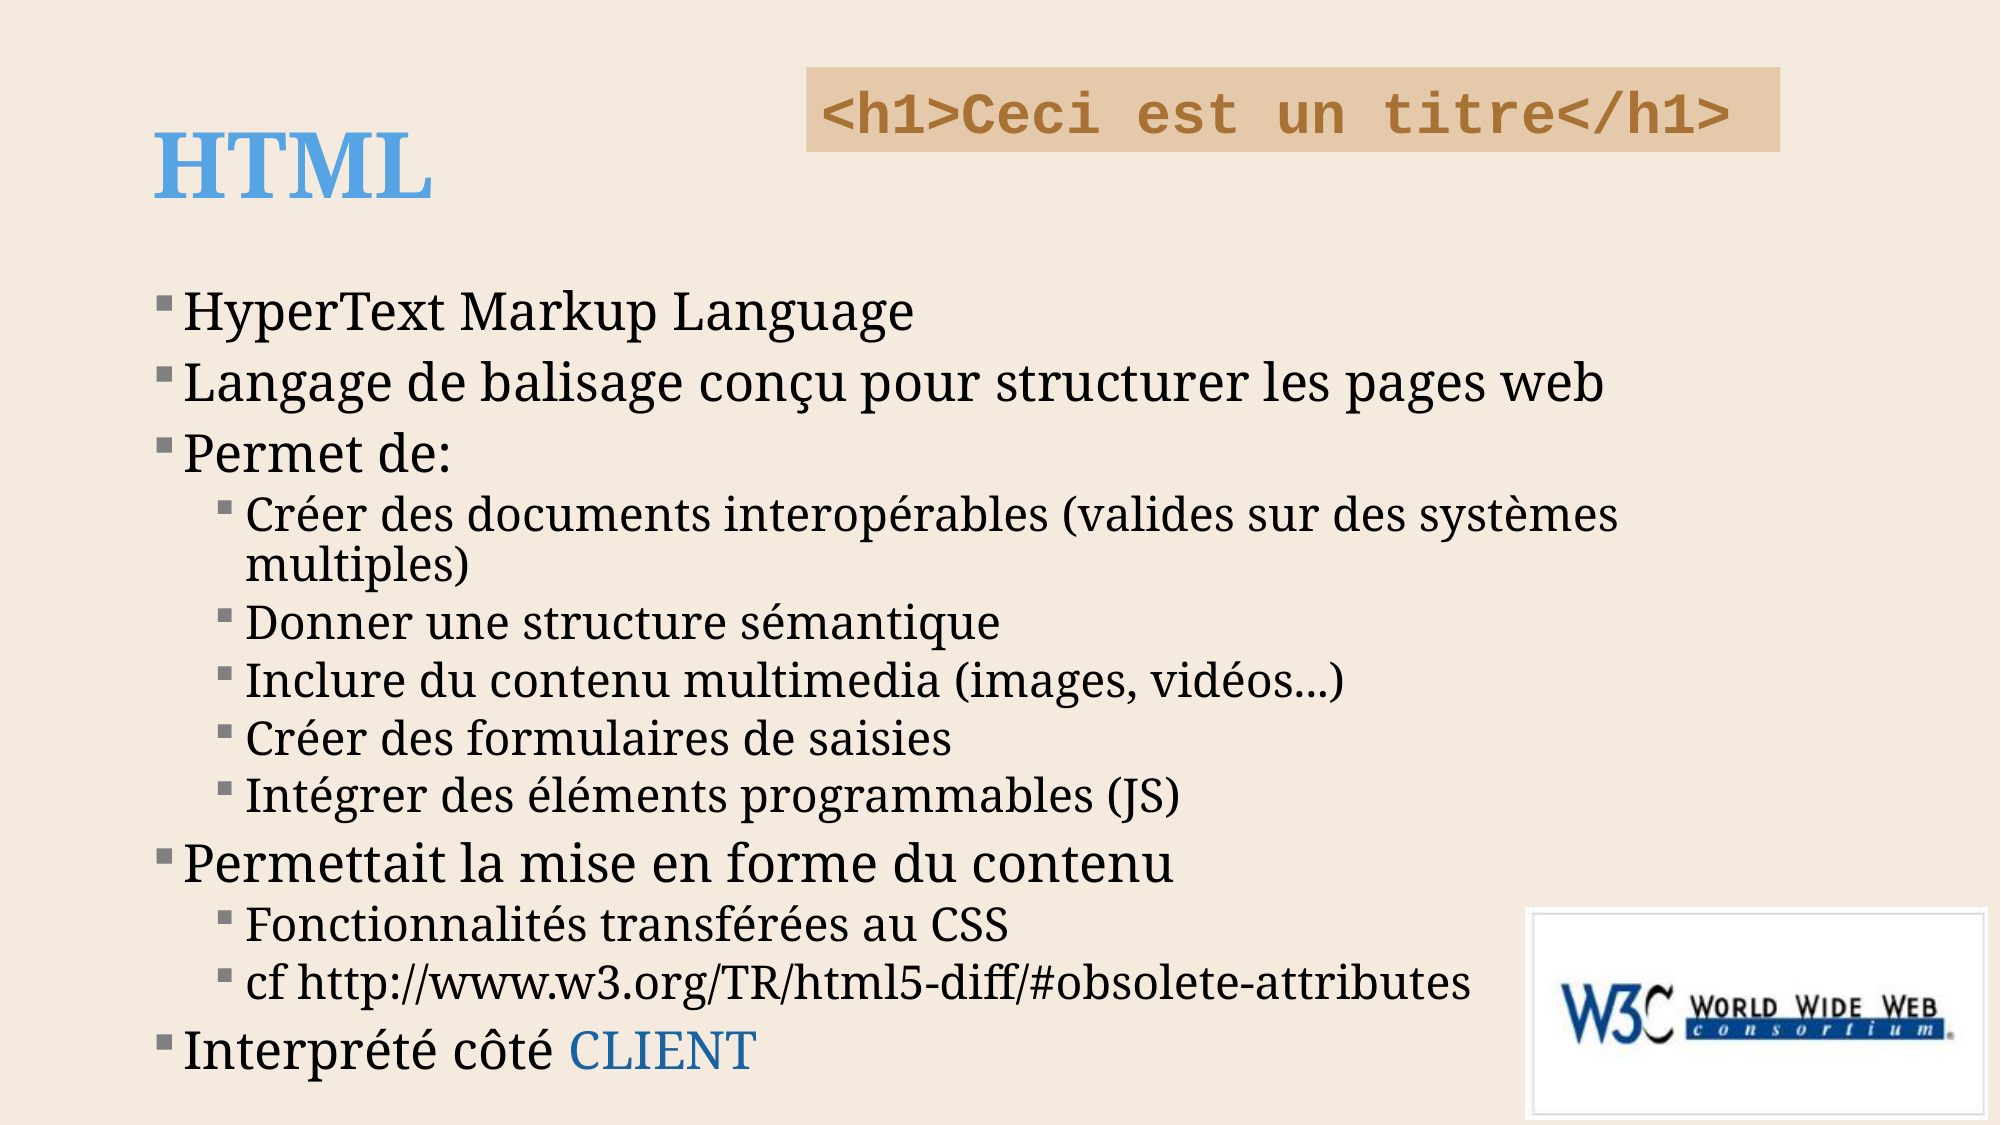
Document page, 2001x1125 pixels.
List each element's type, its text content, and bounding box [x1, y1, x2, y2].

list HyperText Markup Language Langage de balisage conçu pour structurer les pages web Permet de: Créer des documents interopérables (valides sur des systèmes multiples) Donner une structure sémantique Inclure du contenu multimedia (images, vidéos...) Créer des formulaires de saisies Intégrer des éléments programmables (JS) Permettait la mise en forme du contenu Fonctionnalités transférées au CSS cf http://www.w3.org/TR/html5-diff/#obsolete-attributes Interprété côté CLIENT [137, 277, 1863, 1091]
title HTML [137, 59, 1863, 277]
picture [1525, 906, 1988, 1120]
text_box <h1>Ceci est un titre</h1> [806, 67, 1781, 153]
